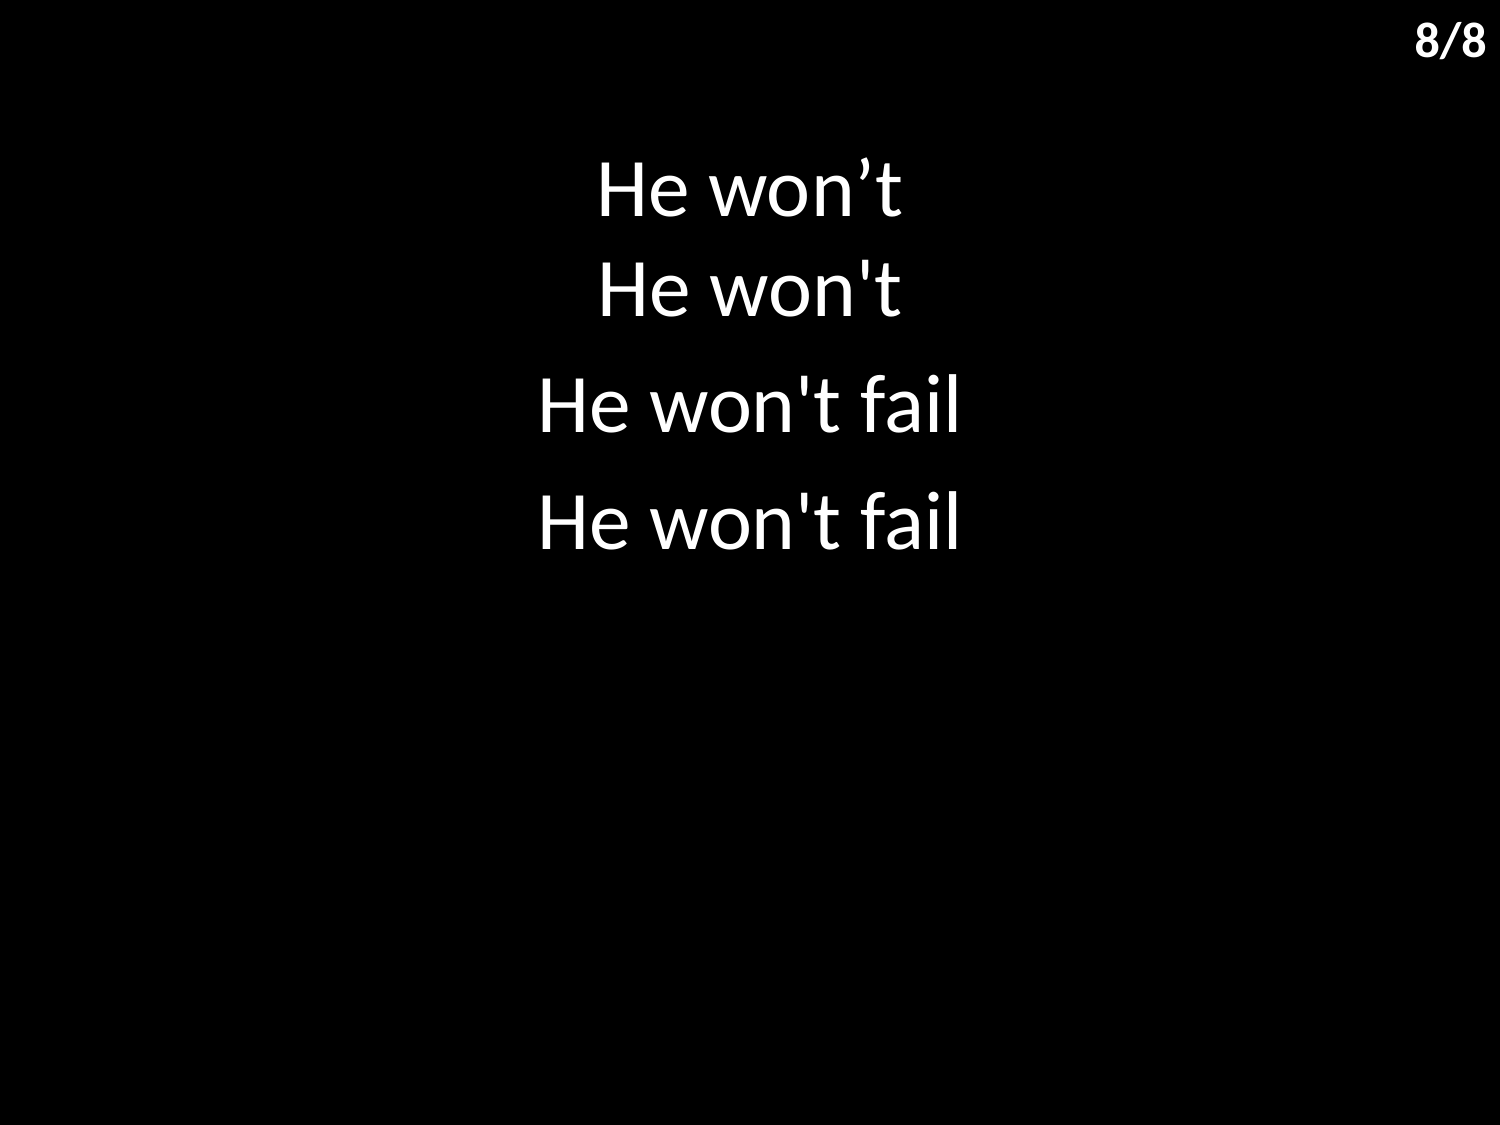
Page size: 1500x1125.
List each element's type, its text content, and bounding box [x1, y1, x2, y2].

text_box 8/8 [1399, 0, 1500, 75]
subtitle He won’t He won't He won't fail He won't fail [41, 125, 1459, 1125]
